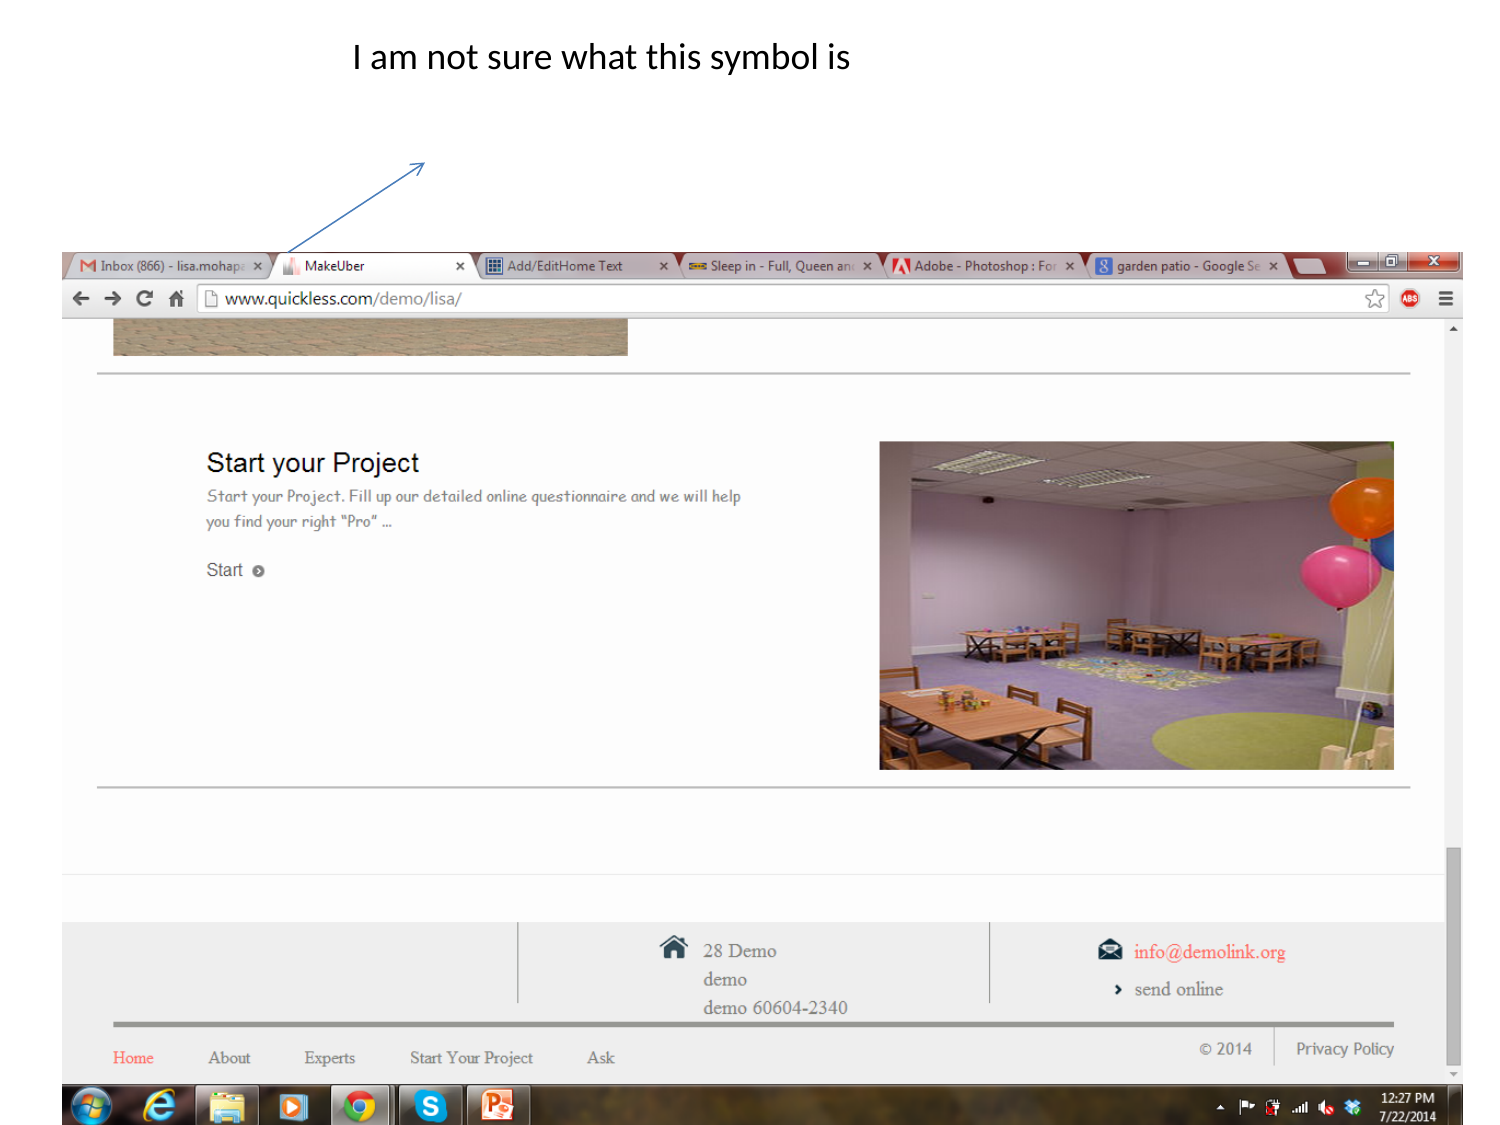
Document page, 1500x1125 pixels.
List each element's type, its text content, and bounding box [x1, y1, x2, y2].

picture [62, 252, 1463, 1125]
text_box I am not sure what this symbol is [337, 24, 1500, 85]
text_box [287, 162, 426, 254]
